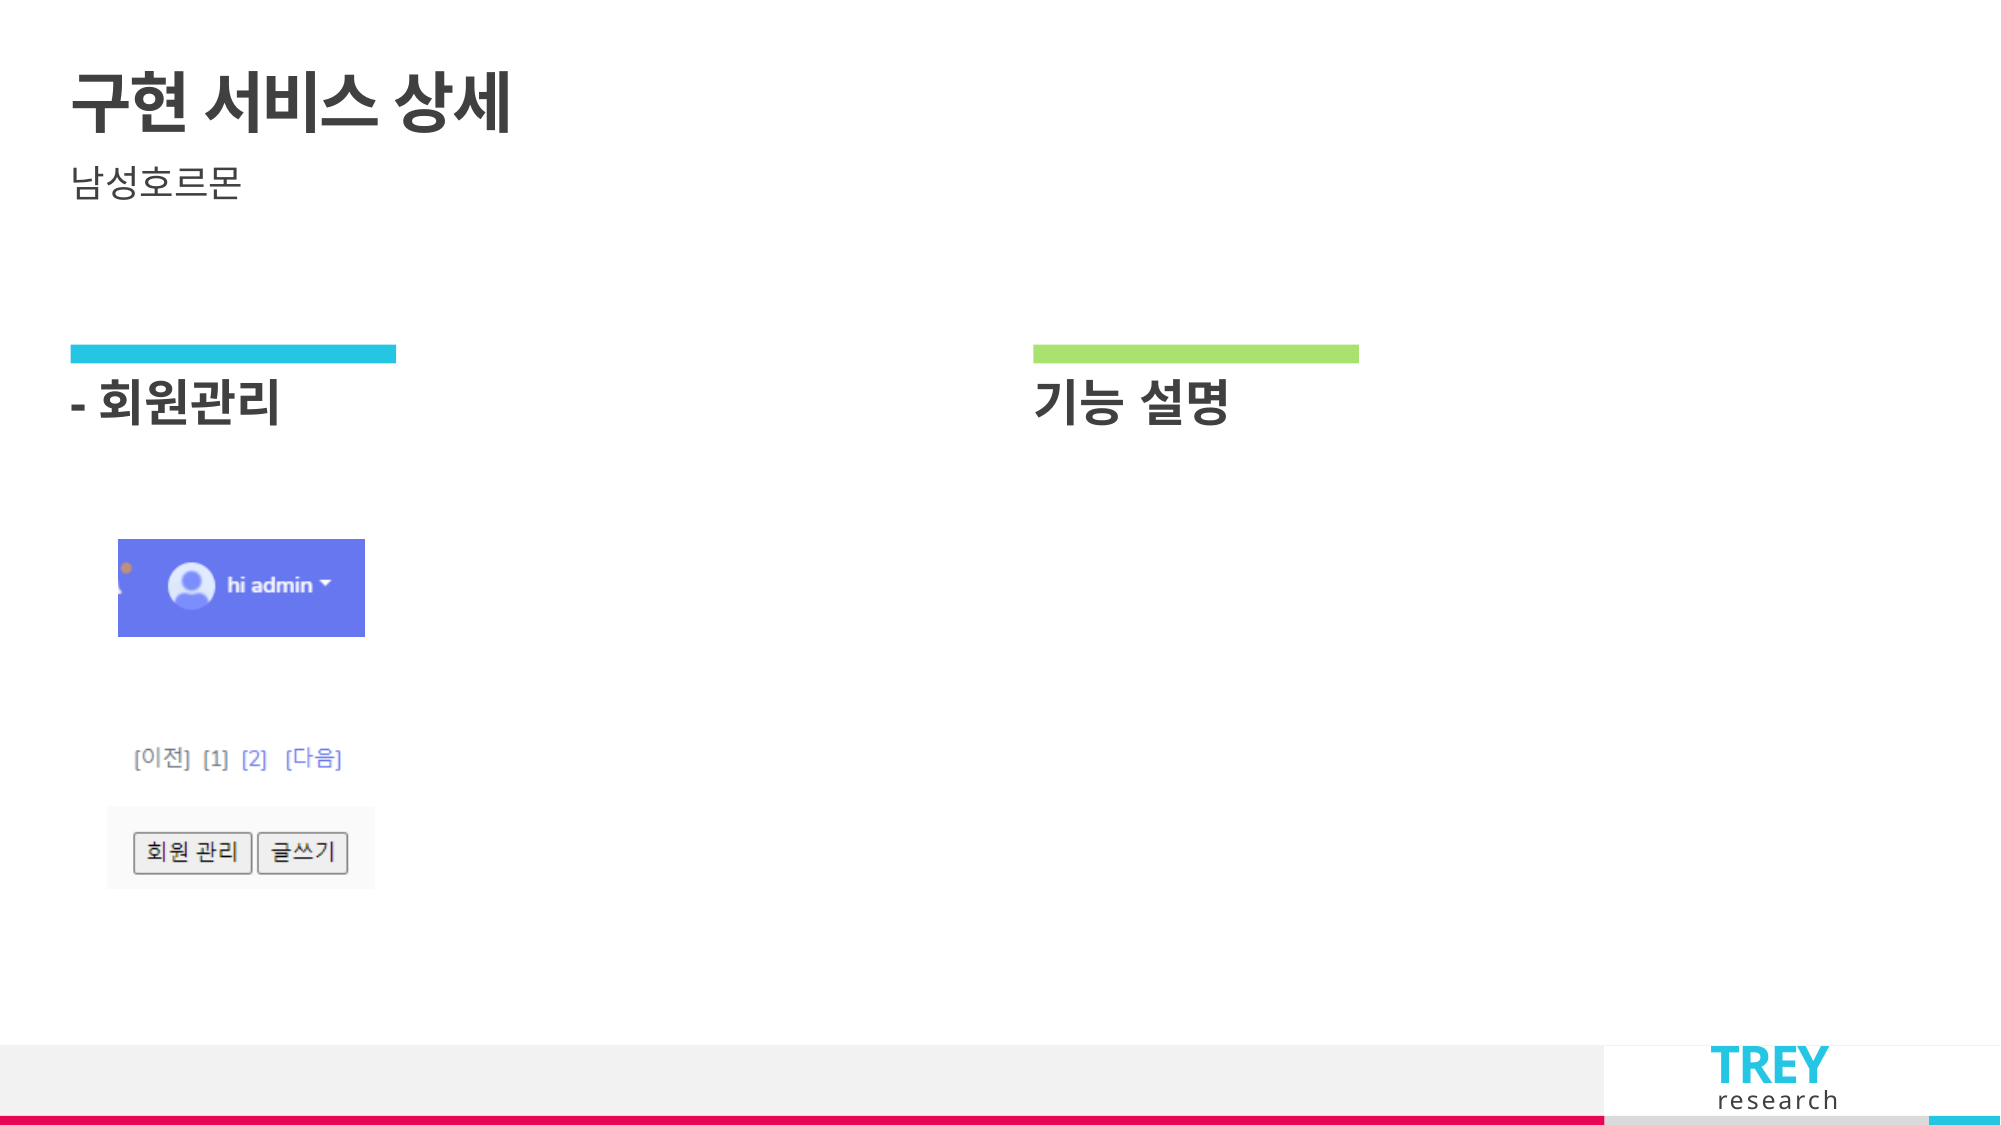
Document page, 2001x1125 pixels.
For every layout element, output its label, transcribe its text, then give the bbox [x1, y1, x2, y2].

list 남성호르몬 [70, 165, 1931, 225]
title 구현 서비스 상세 [70, 70, 1932, 142]
picture [107, 738, 375, 889]
list 기능 설명 [1033, 378, 1932, 438]
list -회원관리 [70, 378, 969, 438]
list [118, 539, 365, 637]
